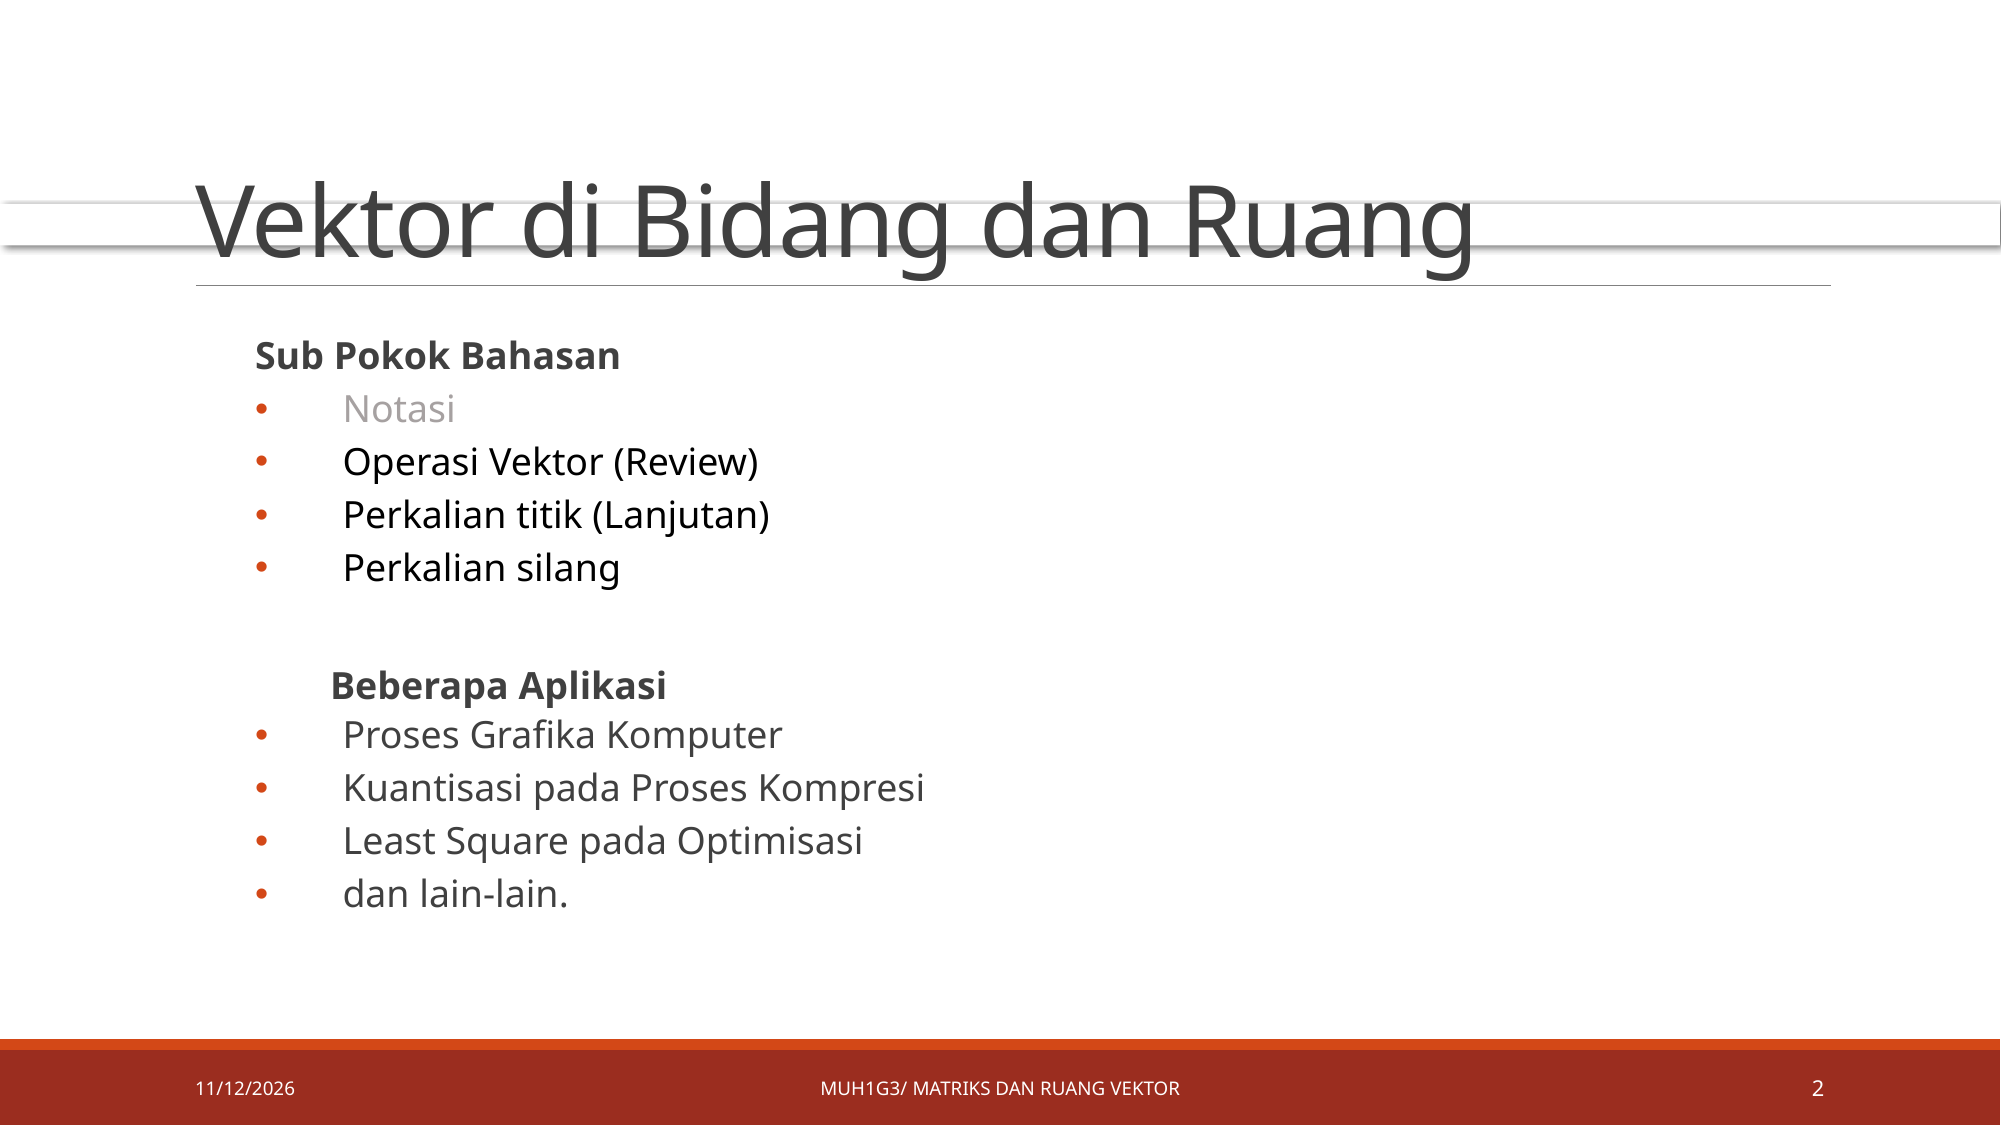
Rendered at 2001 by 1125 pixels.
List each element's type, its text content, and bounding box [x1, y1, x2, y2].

list Sub Pokok Bahasan Notasi Operasi Vektor (Review) Perkalian titik (Lanjutan) Perkalian silang Beberapa Aplikasi Proses Grafika Komputer Kuantisasi pada Proses Kompresi Least Square pada Optimisasi dan lain-lain. [180, 329, 1830, 990]
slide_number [180, 1059, 586, 1120]
slide_number 2 [1624, 1059, 1840, 1120]
footer MUH1G3/ Matriks dan ruang vektor [604, 1059, 1396, 1120]
title Vektor di Bidang dan Ruang [180, 47, 1830, 285]
